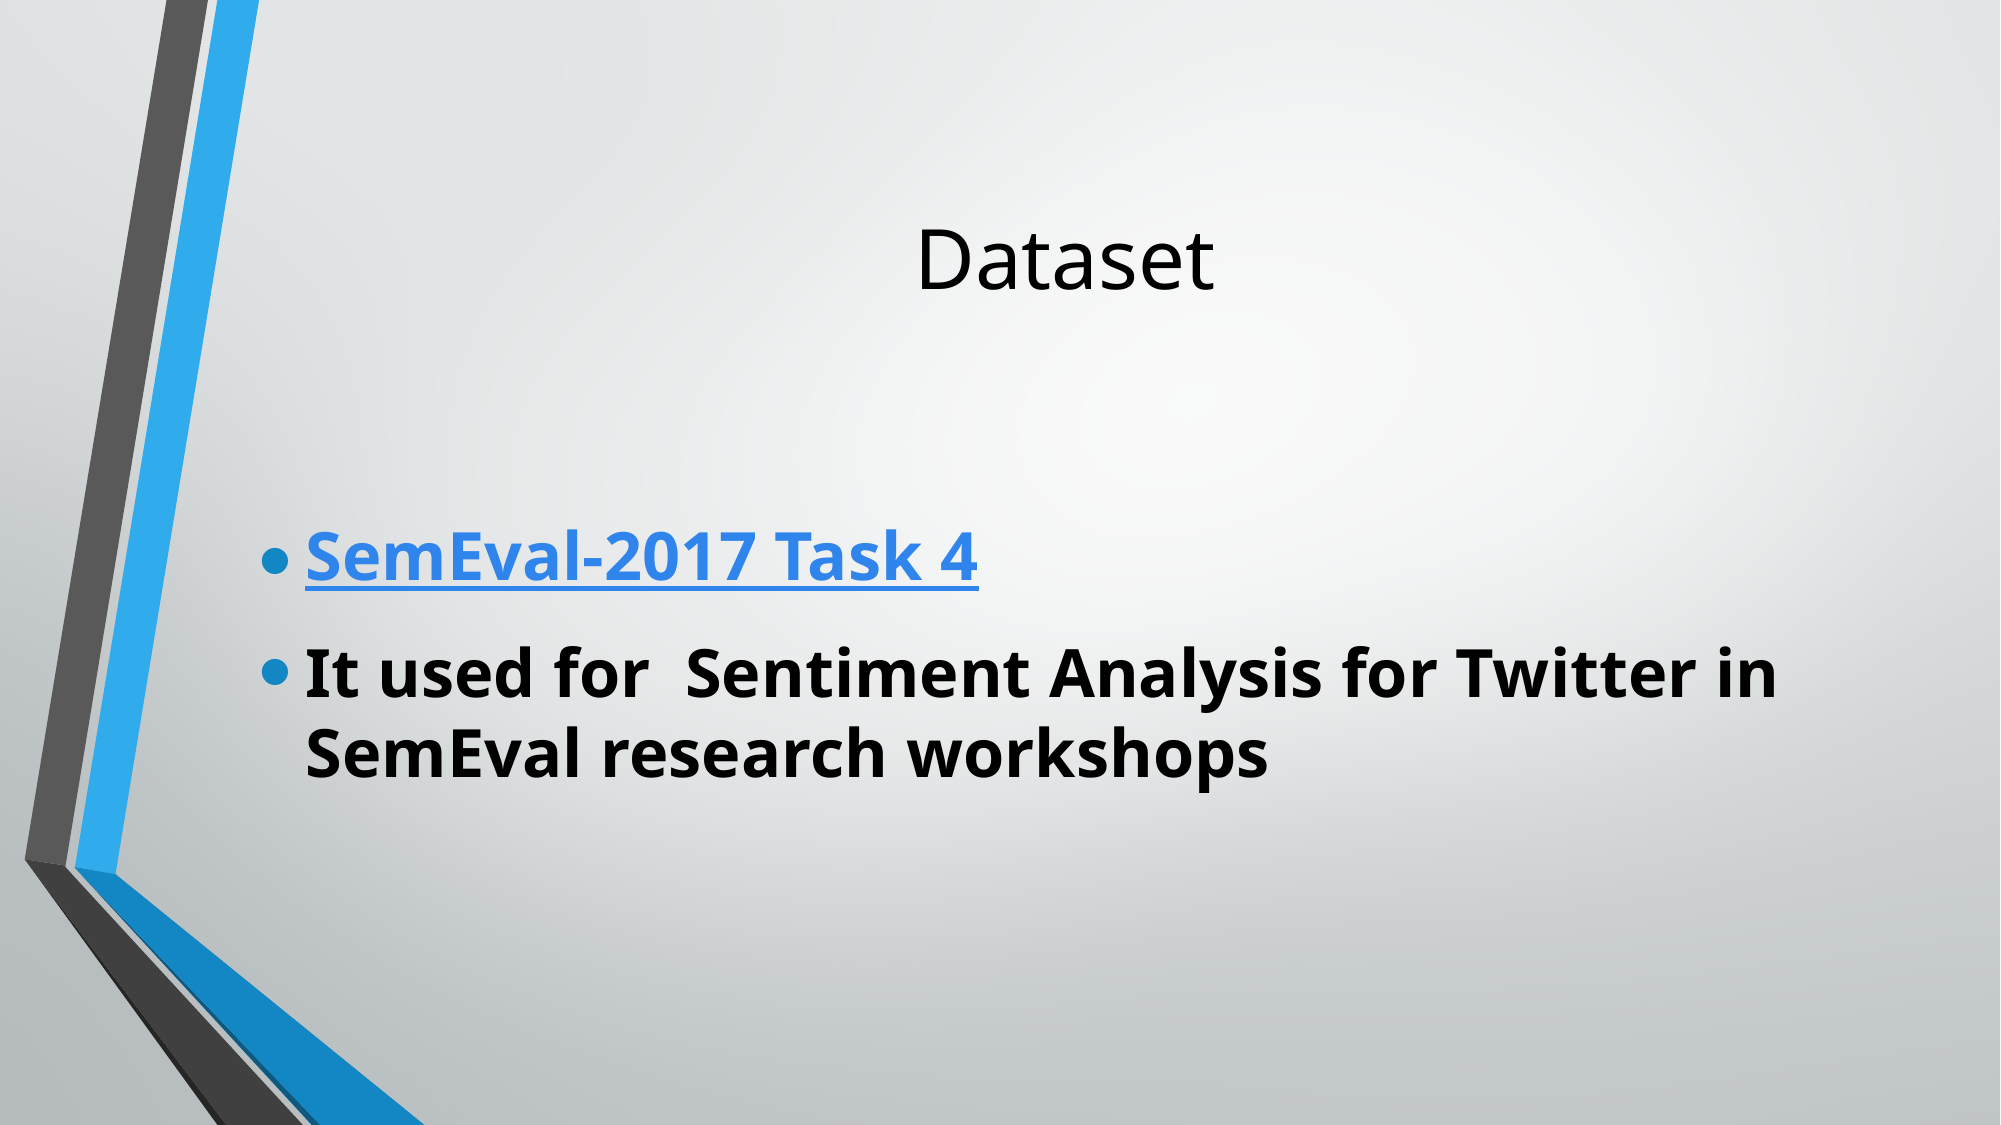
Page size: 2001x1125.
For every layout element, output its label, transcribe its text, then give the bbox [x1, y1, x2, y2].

list SemEval-2017 Task 4 It used for Sentiment Analysis for Twitter in SemEval research workshops [243, 437, 1887, 950]
title Dataset [243, 112, 1887, 400]
